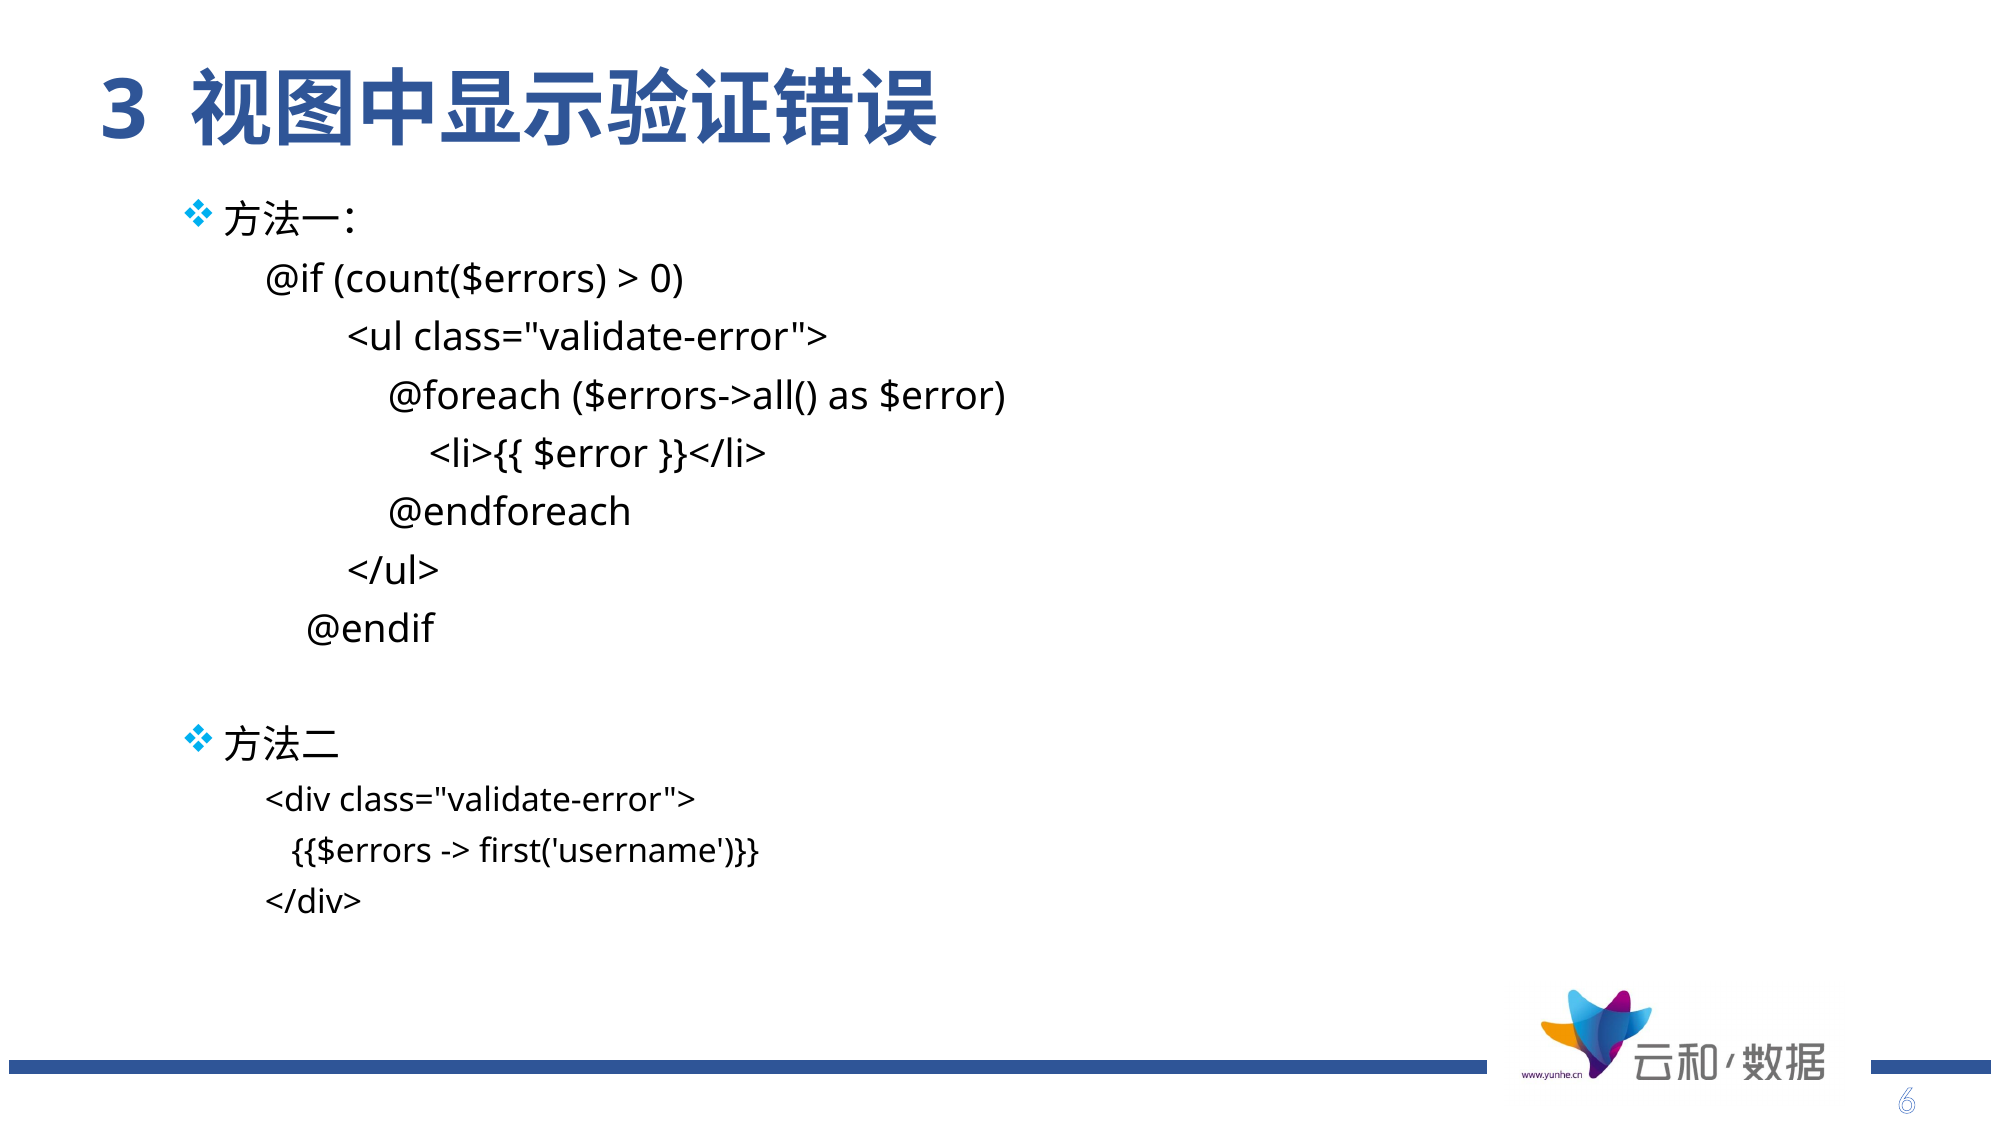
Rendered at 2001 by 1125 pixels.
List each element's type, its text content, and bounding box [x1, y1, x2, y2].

list 方法一： @if (count($errors) > 0) <ul class="validate-error"> @foreach ($errors->all() as $error) <li>{{ $error }}</li> @endforeach </ul> @endif 方法二 <div class="validate-error"> {{$errors -> first('username')}} </div> [166, 182, 1892, 984]
title 3 视图中显示验证错误 [85, 2, 1811, 221]
picture [1504, 984, 1845, 1106]
